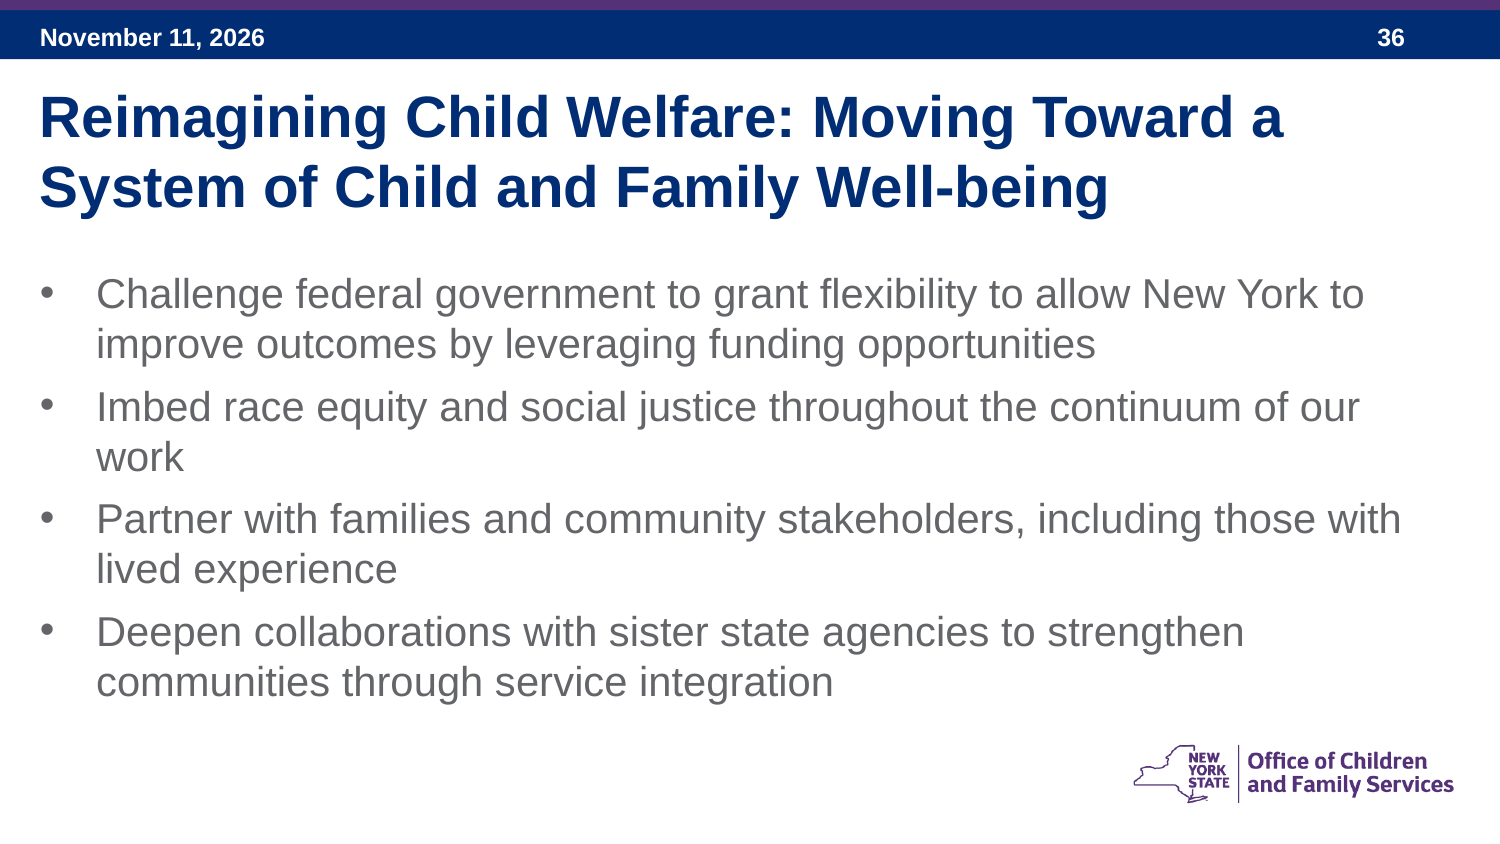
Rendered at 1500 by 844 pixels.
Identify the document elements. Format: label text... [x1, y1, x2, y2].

picture [1123, 734, 1463, 813]
list Reimagining Child Welfare: Moving Toward a System of Child and Family Well-being [24, 71, 1450, 177]
list Challenge federal government to grant flexibility to allow New York to improve outcomes by leveraging funding opportunities Imbed race equity and social justice throughout the continuum of our work Partner with families and community stakeholders, including those with lived experience Deepen collaborations with sister state agencies to strengthen communities through service integration [24, 259, 1450, 764]
